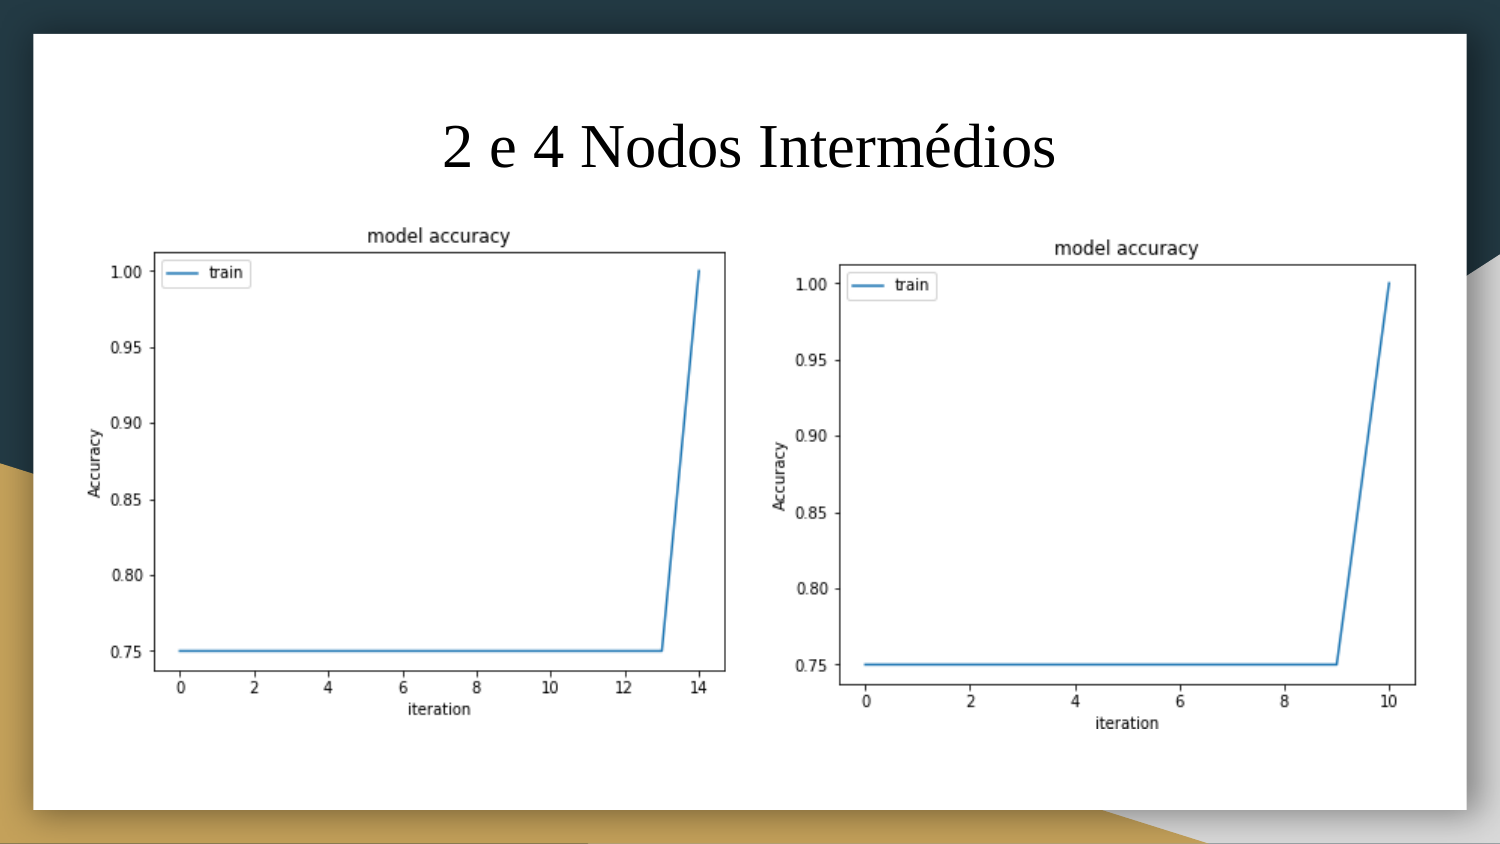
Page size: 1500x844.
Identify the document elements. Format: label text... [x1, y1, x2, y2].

title 2 e 4 Nodos Intermédios [134, 89, 1366, 230]
picture [70, 225, 1430, 729]
